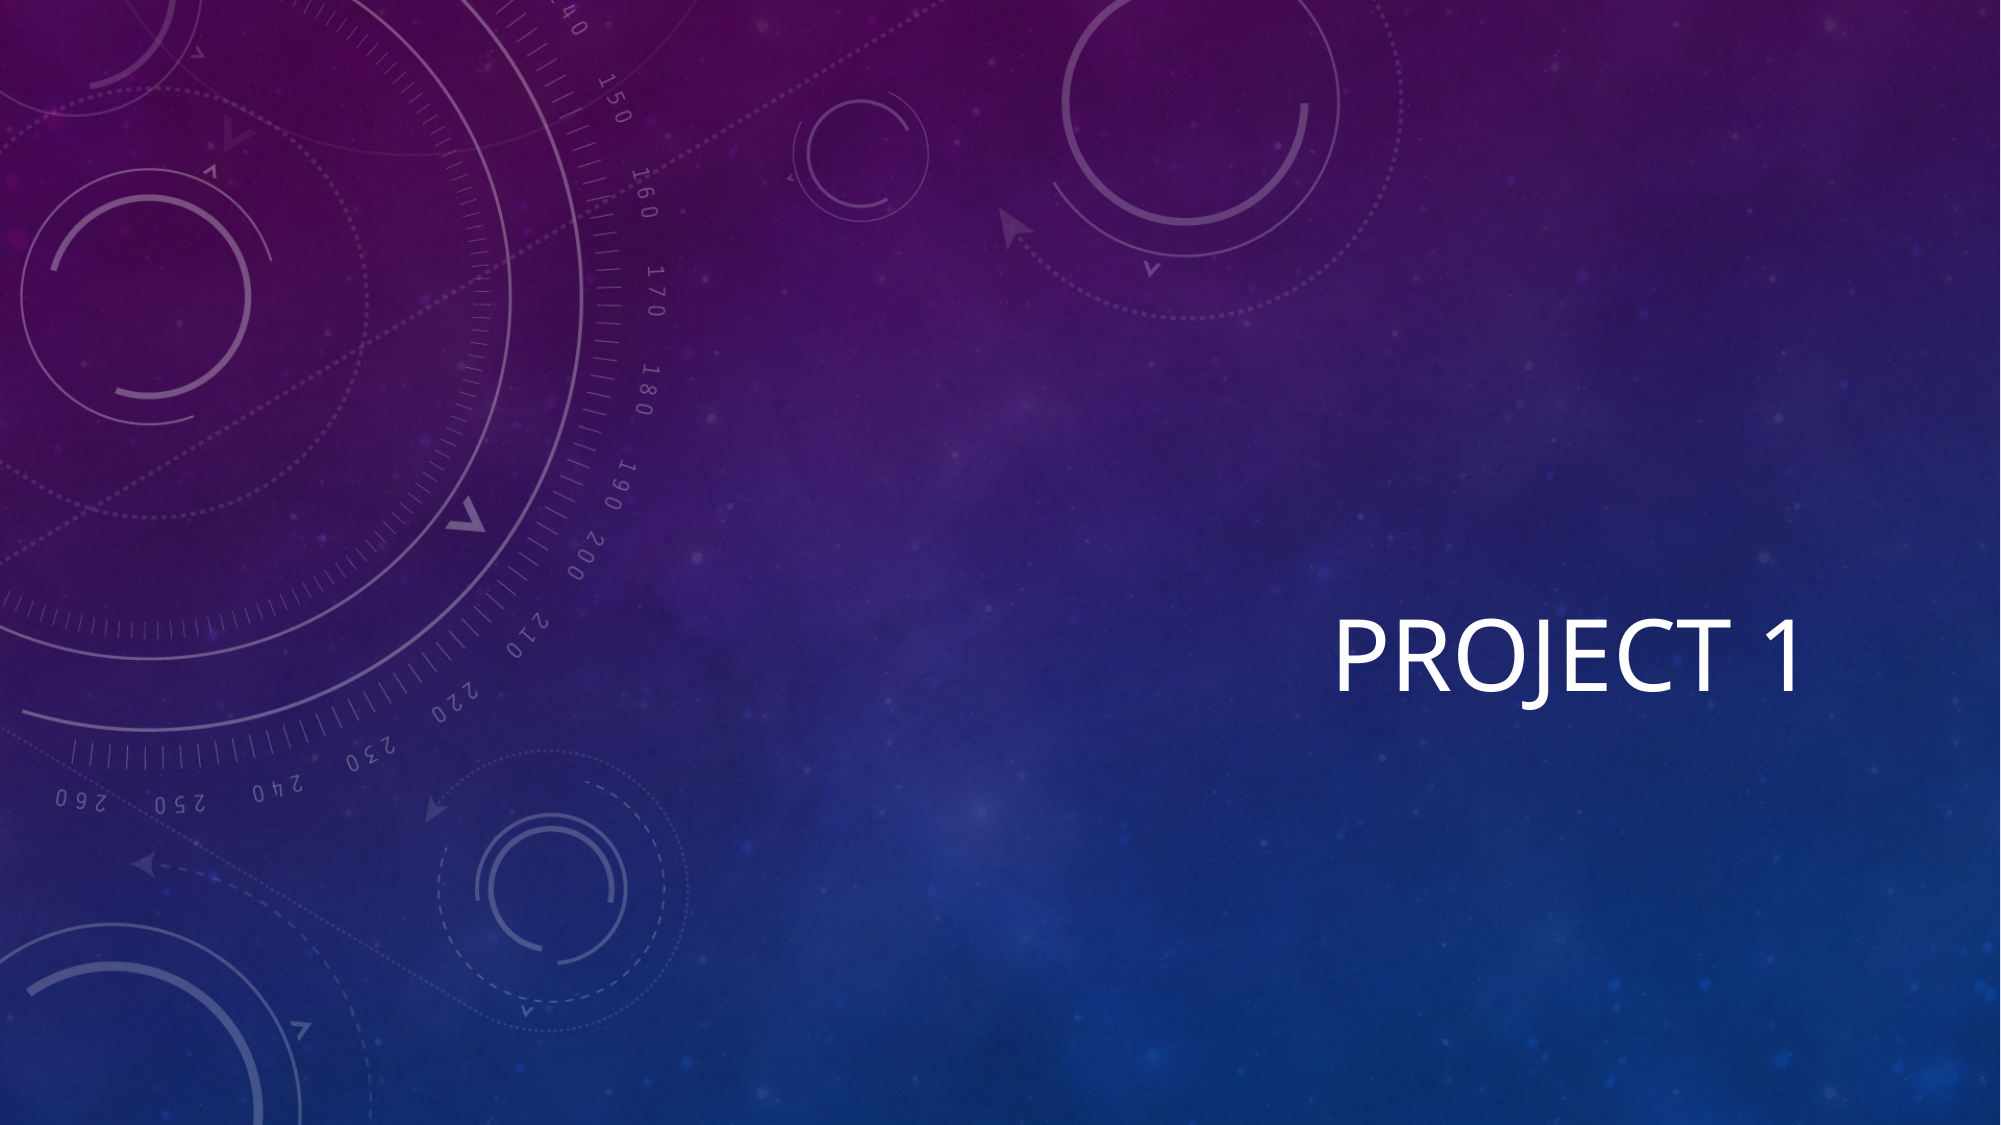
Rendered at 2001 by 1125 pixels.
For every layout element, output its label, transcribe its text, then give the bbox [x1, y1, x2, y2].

picture [0, 0, 2001, 1125]
title Project 1 [650, 322, 1831, 720]
